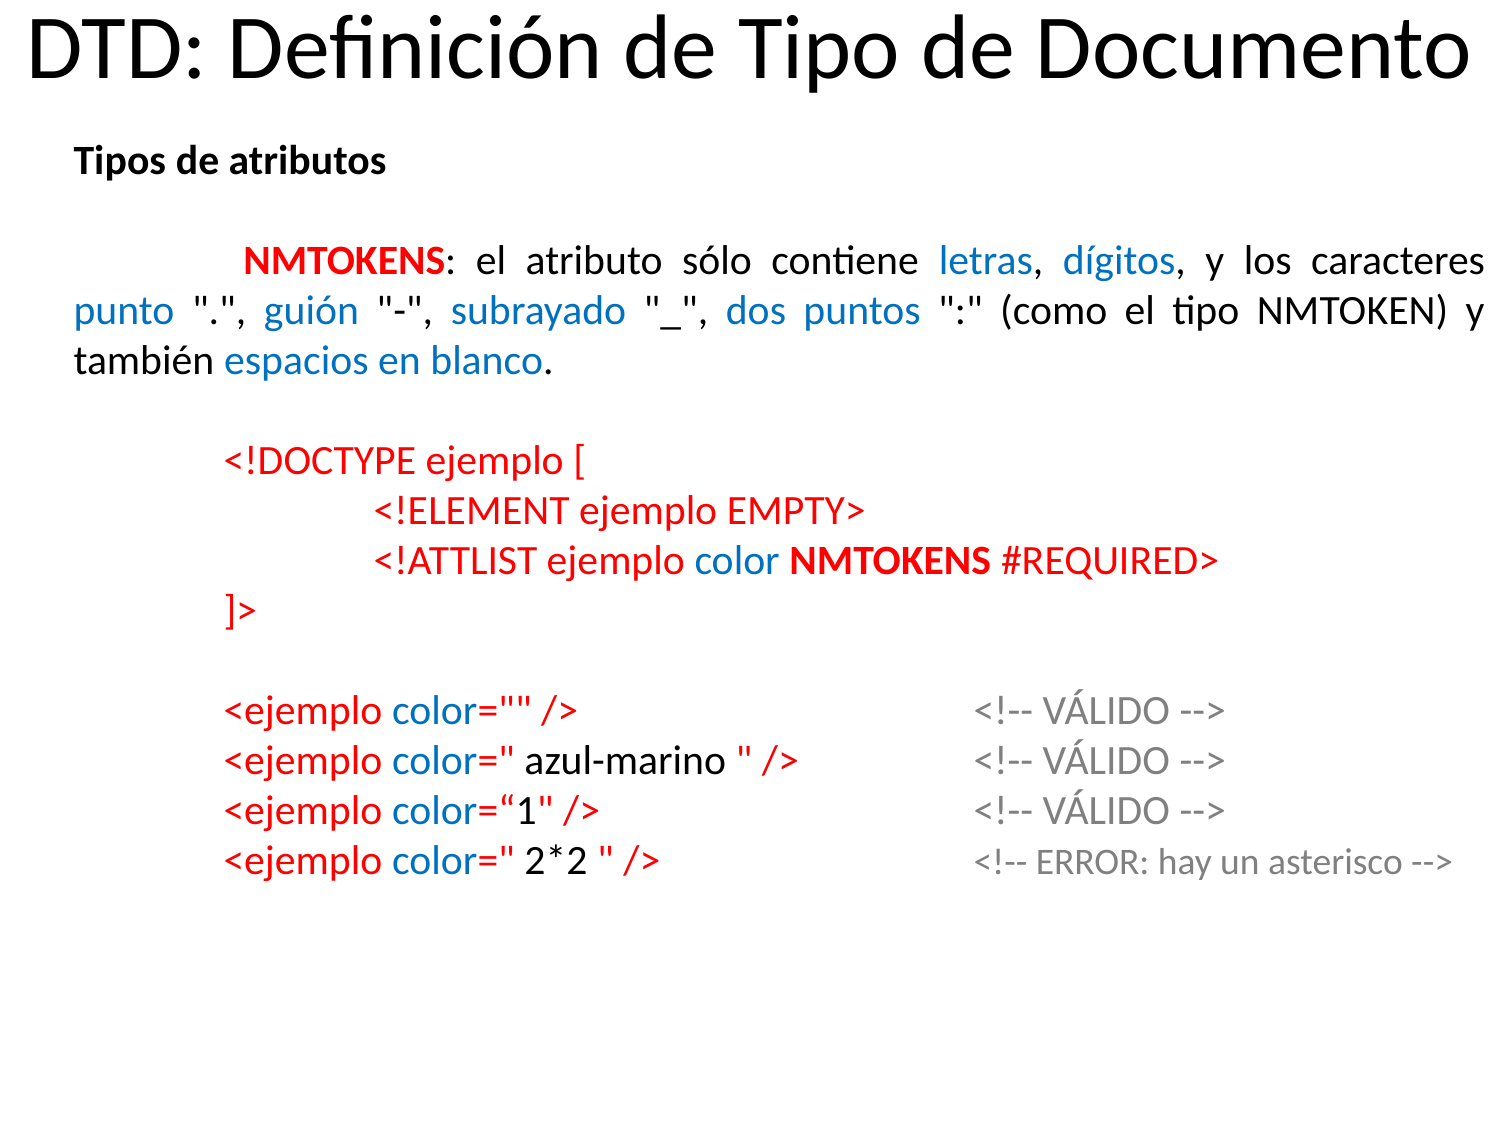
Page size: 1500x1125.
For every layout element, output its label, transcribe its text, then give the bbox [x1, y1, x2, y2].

text_box Tipos de atributos NMTOKENS: el atributo sólo contiene letras, dígitos, y los caracteres punto ".", guión "-", subrayado "_", dos puntos ":" (como el tipo NMTOKEN) y también espacios en blanco. <!DOCTYPE ejemplo [ <!ELEMENT ejemplo EMPTY> <!ATTLIST ejemplo color NMTOKENS #REQUIRED> ]> <ejemplo color="" /> <!-- VÁLIDO --> <ejemplo color=" azul-marino " /> <!-- VÁLIDO --> <ejemplo color=“1" /> <!-- VÁLIDO --> <ejemplo color=" 2*2 " /> <!-- ERROR: hay un asterisco --> [58, 125, 1500, 1091]
title DTD: Definición de Tipo de Documento [0, 0, 1500, 136]
